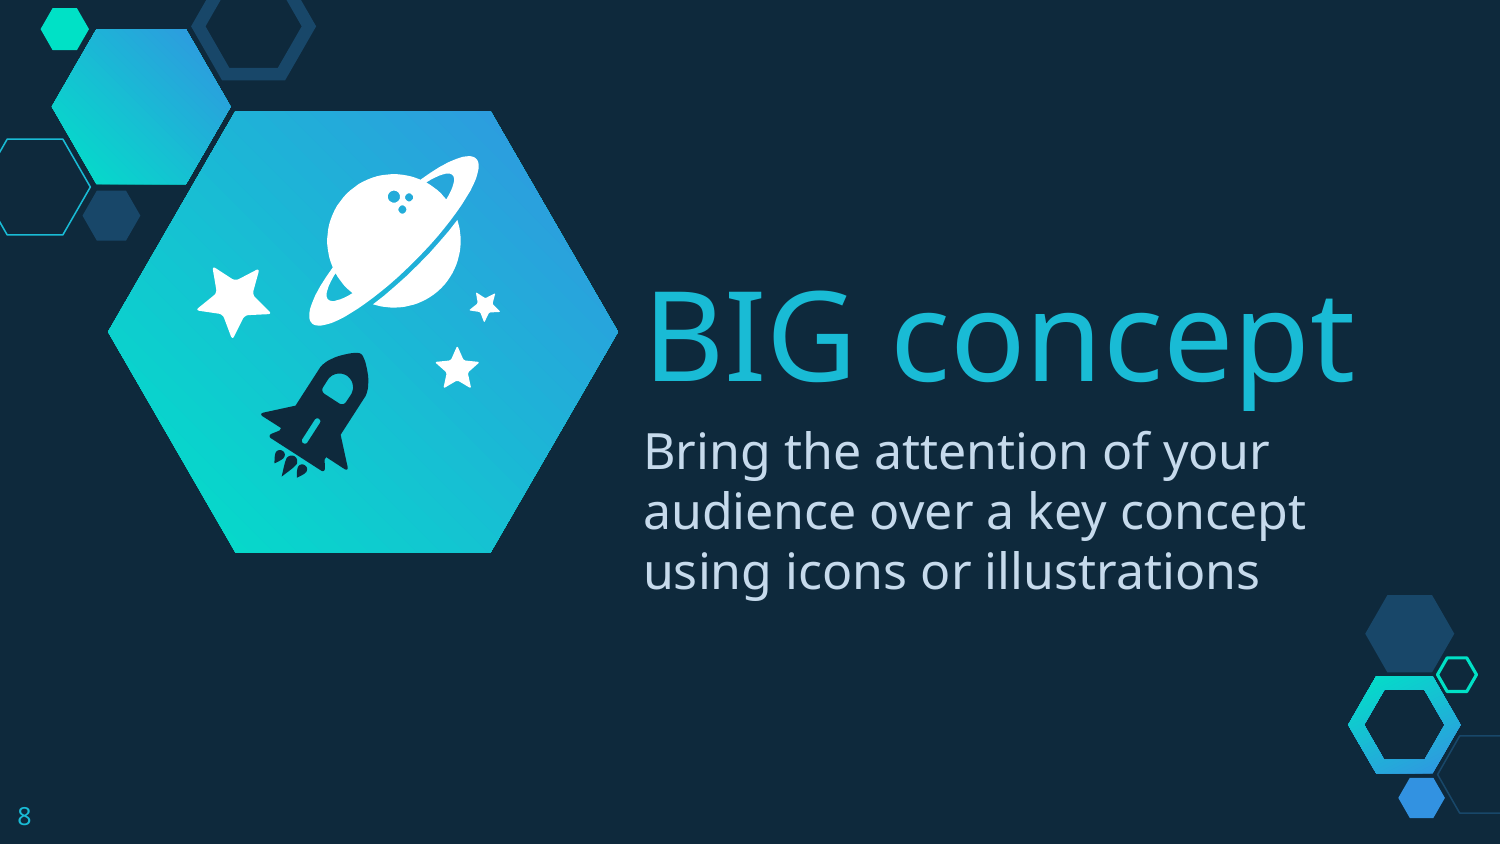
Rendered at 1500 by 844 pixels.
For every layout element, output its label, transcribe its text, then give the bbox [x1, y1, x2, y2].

text_box [483, 293, 500, 322]
text_box [435, 346, 479, 388]
text_box [108, 111, 618, 553]
subtitle Bring the attention of your audience over a key concept using icons or illustrations [628, 404, 1339, 534]
text_box [197, 267, 271, 338]
slide_number 8 [2, 785, 93, 844]
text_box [309, 155, 479, 326]
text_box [263, 360, 377, 475]
title BIG concept [628, 241, 1447, 433]
